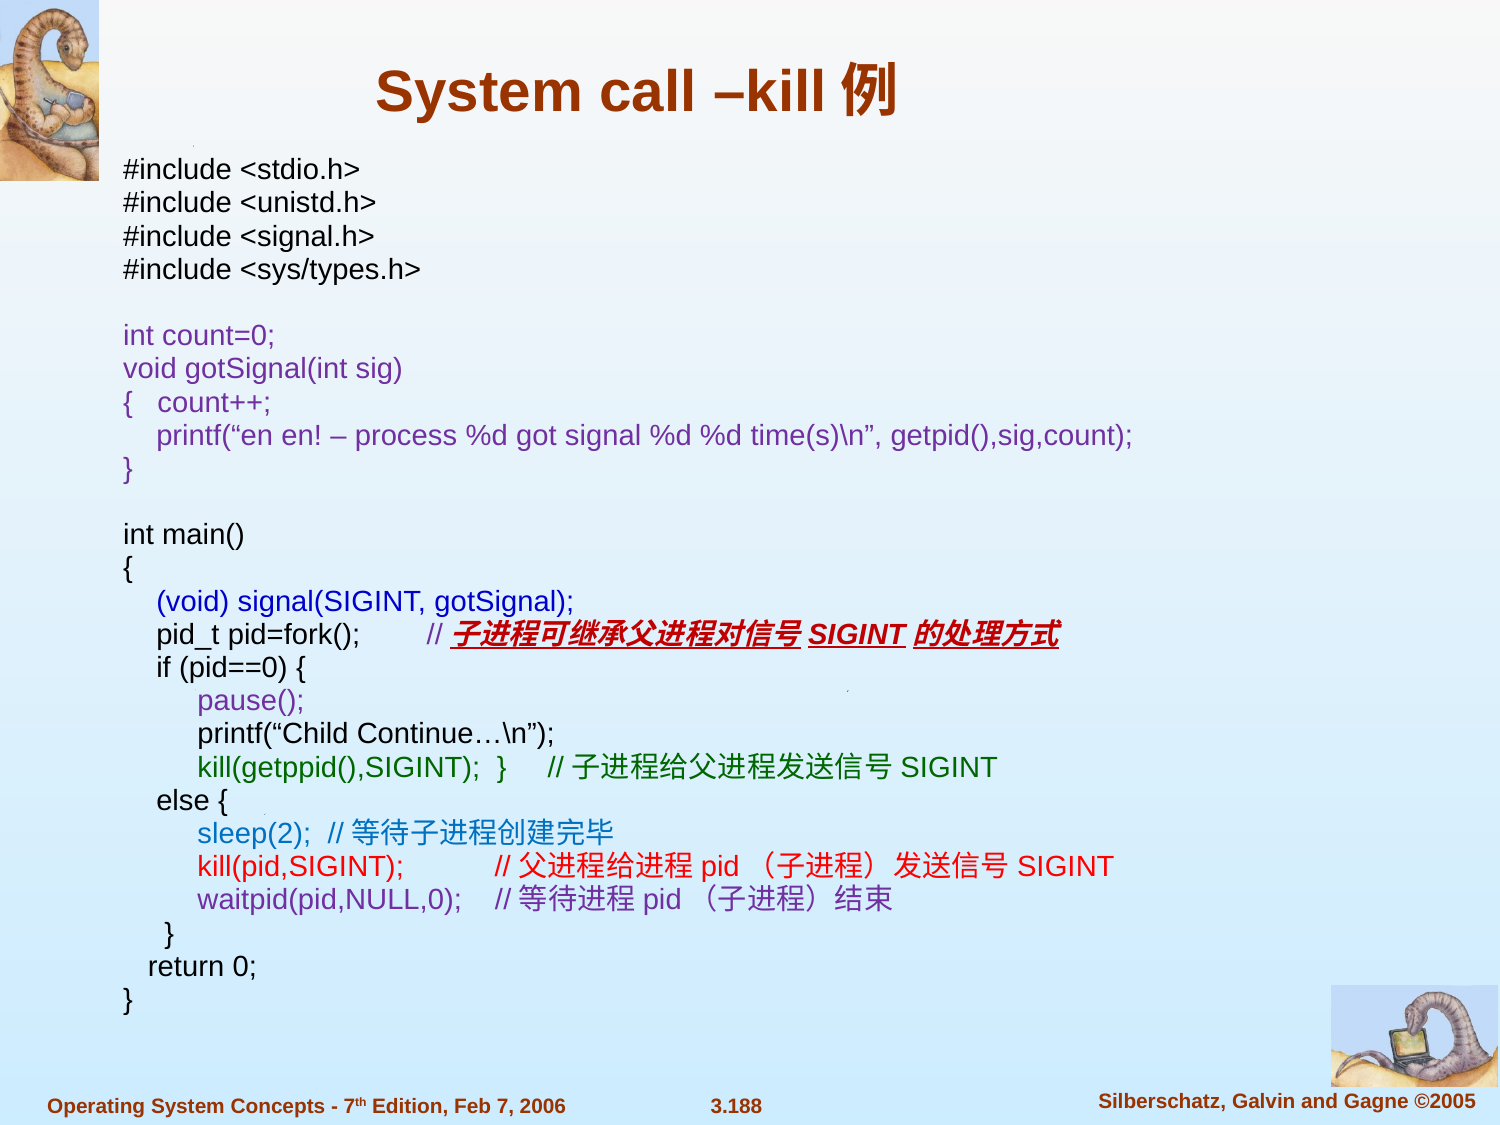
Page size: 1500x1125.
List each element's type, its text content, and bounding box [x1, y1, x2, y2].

picture [0, 0, 99, 181]
text_box System call –kill例 [166, 45, 1109, 131]
picture [1331, 985, 1498, 1087]
text_box #include <stdio.h> #include <unistd.h> #include <signal.h> #include <sys/types.h> int count=0; void gotSignal(int sig) { count++; printf(“en en! – process %d got signal %d %d time(s)\n”, getpid(),sig,count); } int main() { (void) signal(SIGINT, gotSignal); pid_t pid=fork(); //子进程可继承父进程对信号SIGINT的处理方式 if (pid==0) { pause(); printf(“Child Continue…\n”); kill(getppid(),SIGINT); } //子进程给父进程发送信号SIGINT else { sleep(2); //等待子进程创建完毕 kill(pid,SIGINT); //父进程给进程pid（子进程）发送信号SIGINT waitpid(pid,NULL,0); //等待进程pid（子进程）结束 } return 0; } [108, 145, 1348, 1069]
